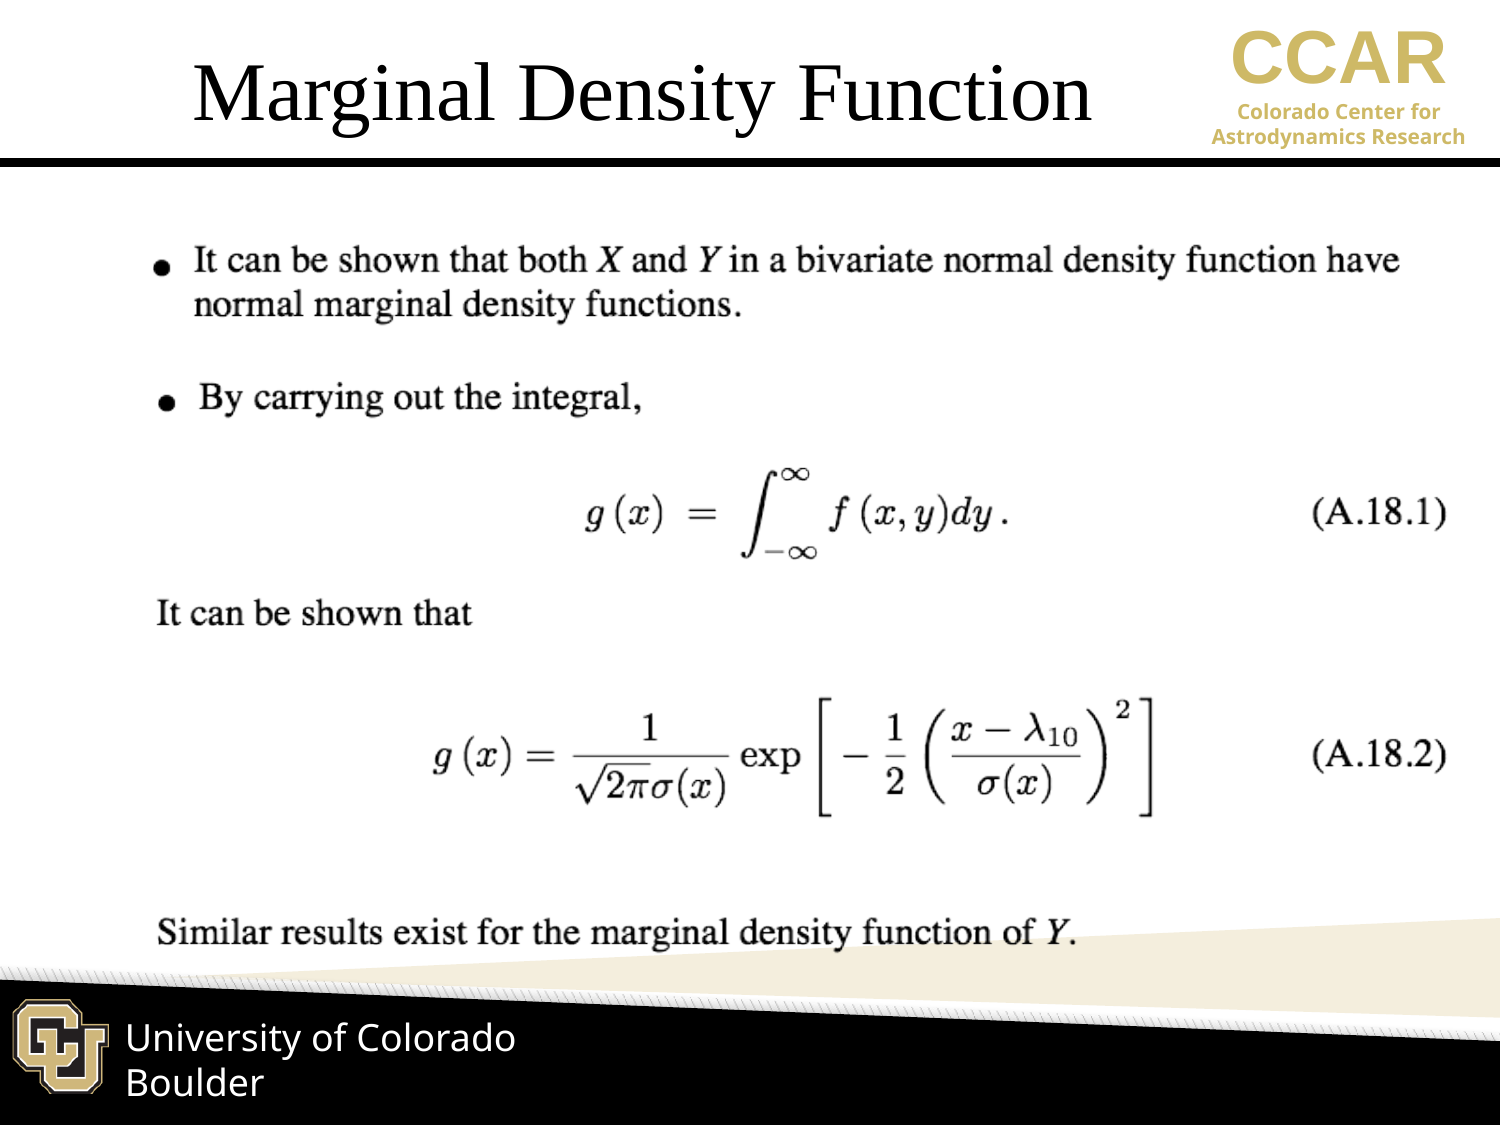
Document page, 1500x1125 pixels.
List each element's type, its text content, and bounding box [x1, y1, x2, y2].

picture [137, 197, 1500, 351]
text_box Marginal Density Function [0, 37, 1288, 138]
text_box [142, 349, 1500, 562]
picture [142, 887, 1500, 971]
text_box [142, 562, 1500, 841]
